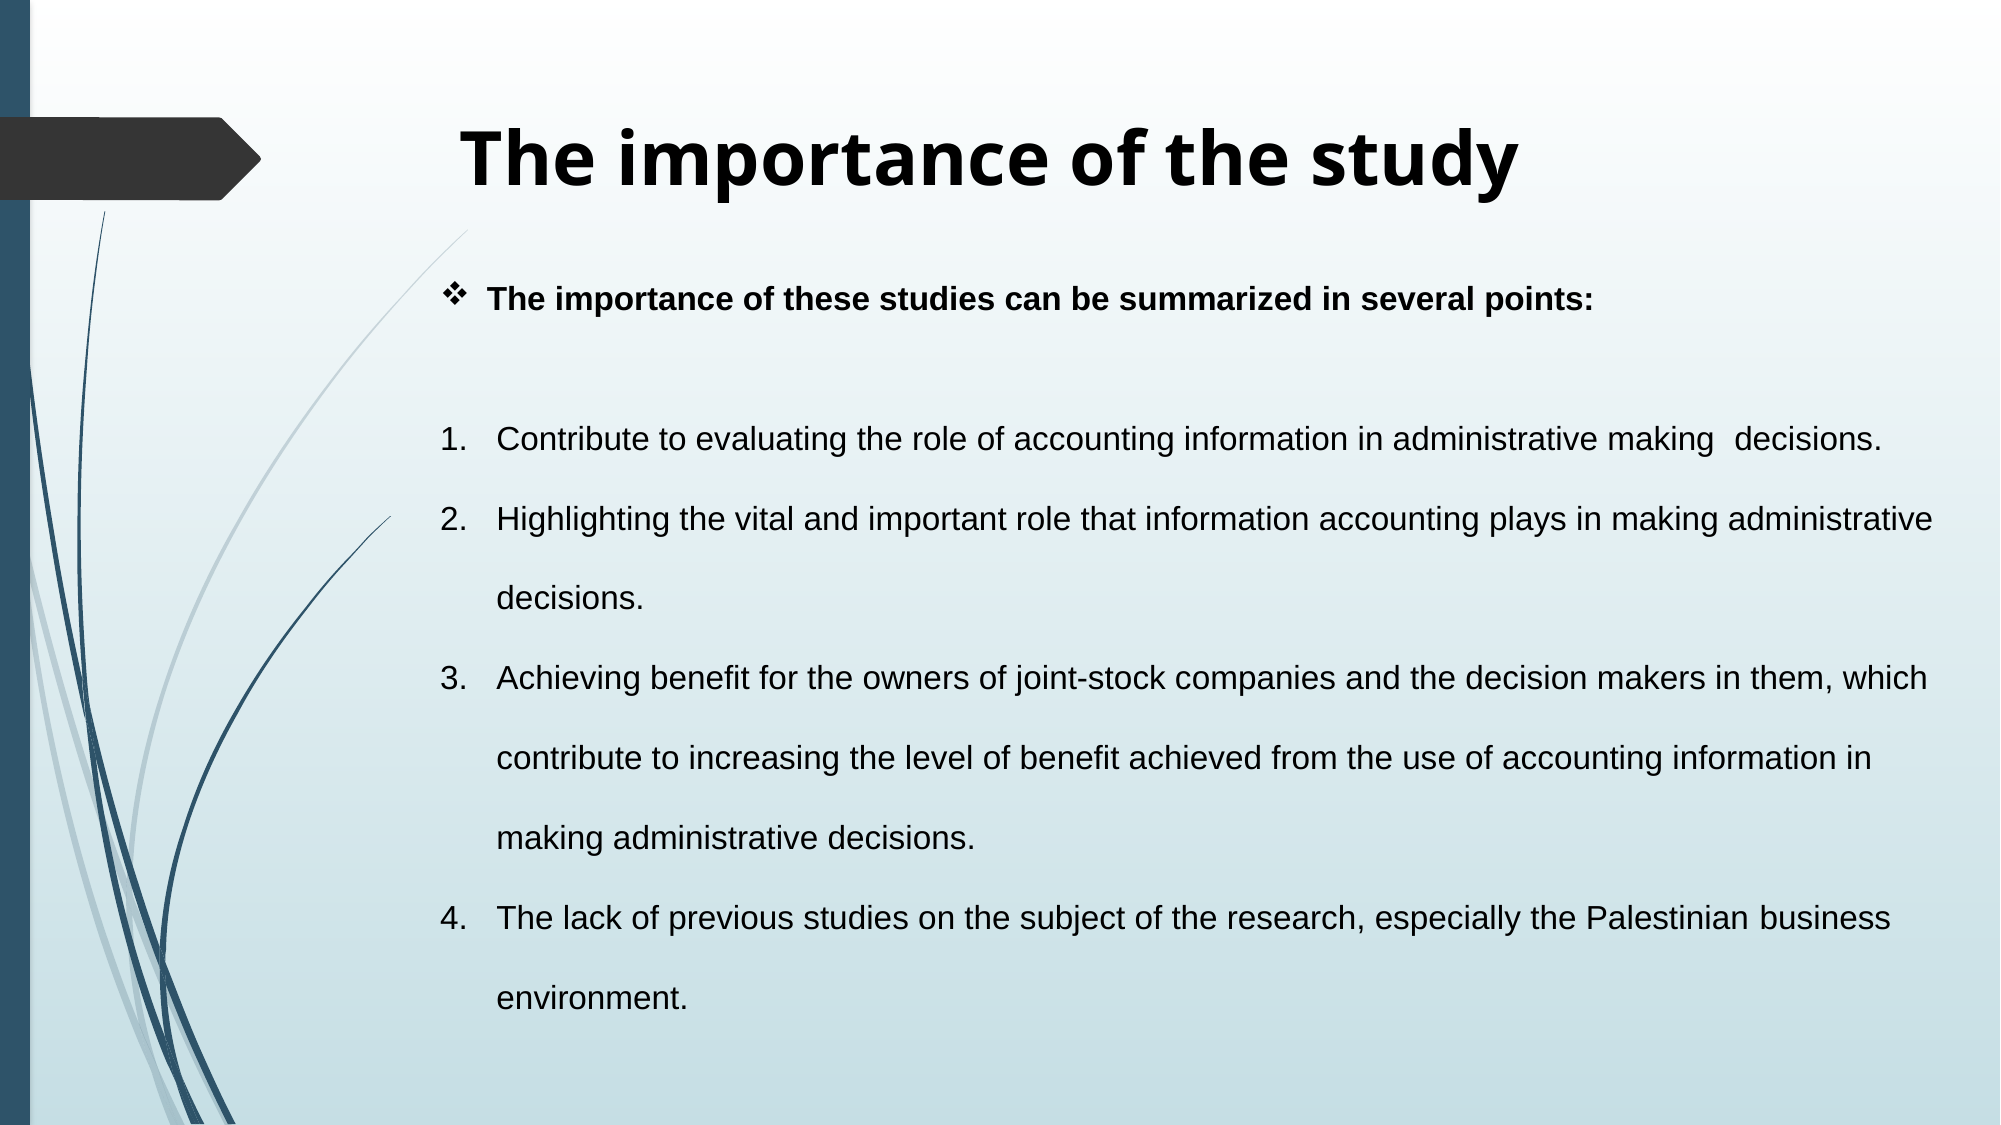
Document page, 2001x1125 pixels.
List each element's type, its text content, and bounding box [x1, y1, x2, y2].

title The importance of the study [425, 102, 1888, 249]
text_box The importance of these studies can be summarized in several points: Contribute to evaluating the role of accounting information in administrative making decisions. Highlighting the vital and important role that information accounting plays in making administrative decisions. Achieving benefit for the owners of joint-stock companies and the decision makers in them, which contribute to increasing the level of benefit achieved from the use of accounting information in making administrative decisions. The lack of previous studies on the subject of the research, especially the Palestinian business environment. [425, 249, 2000, 1125]
